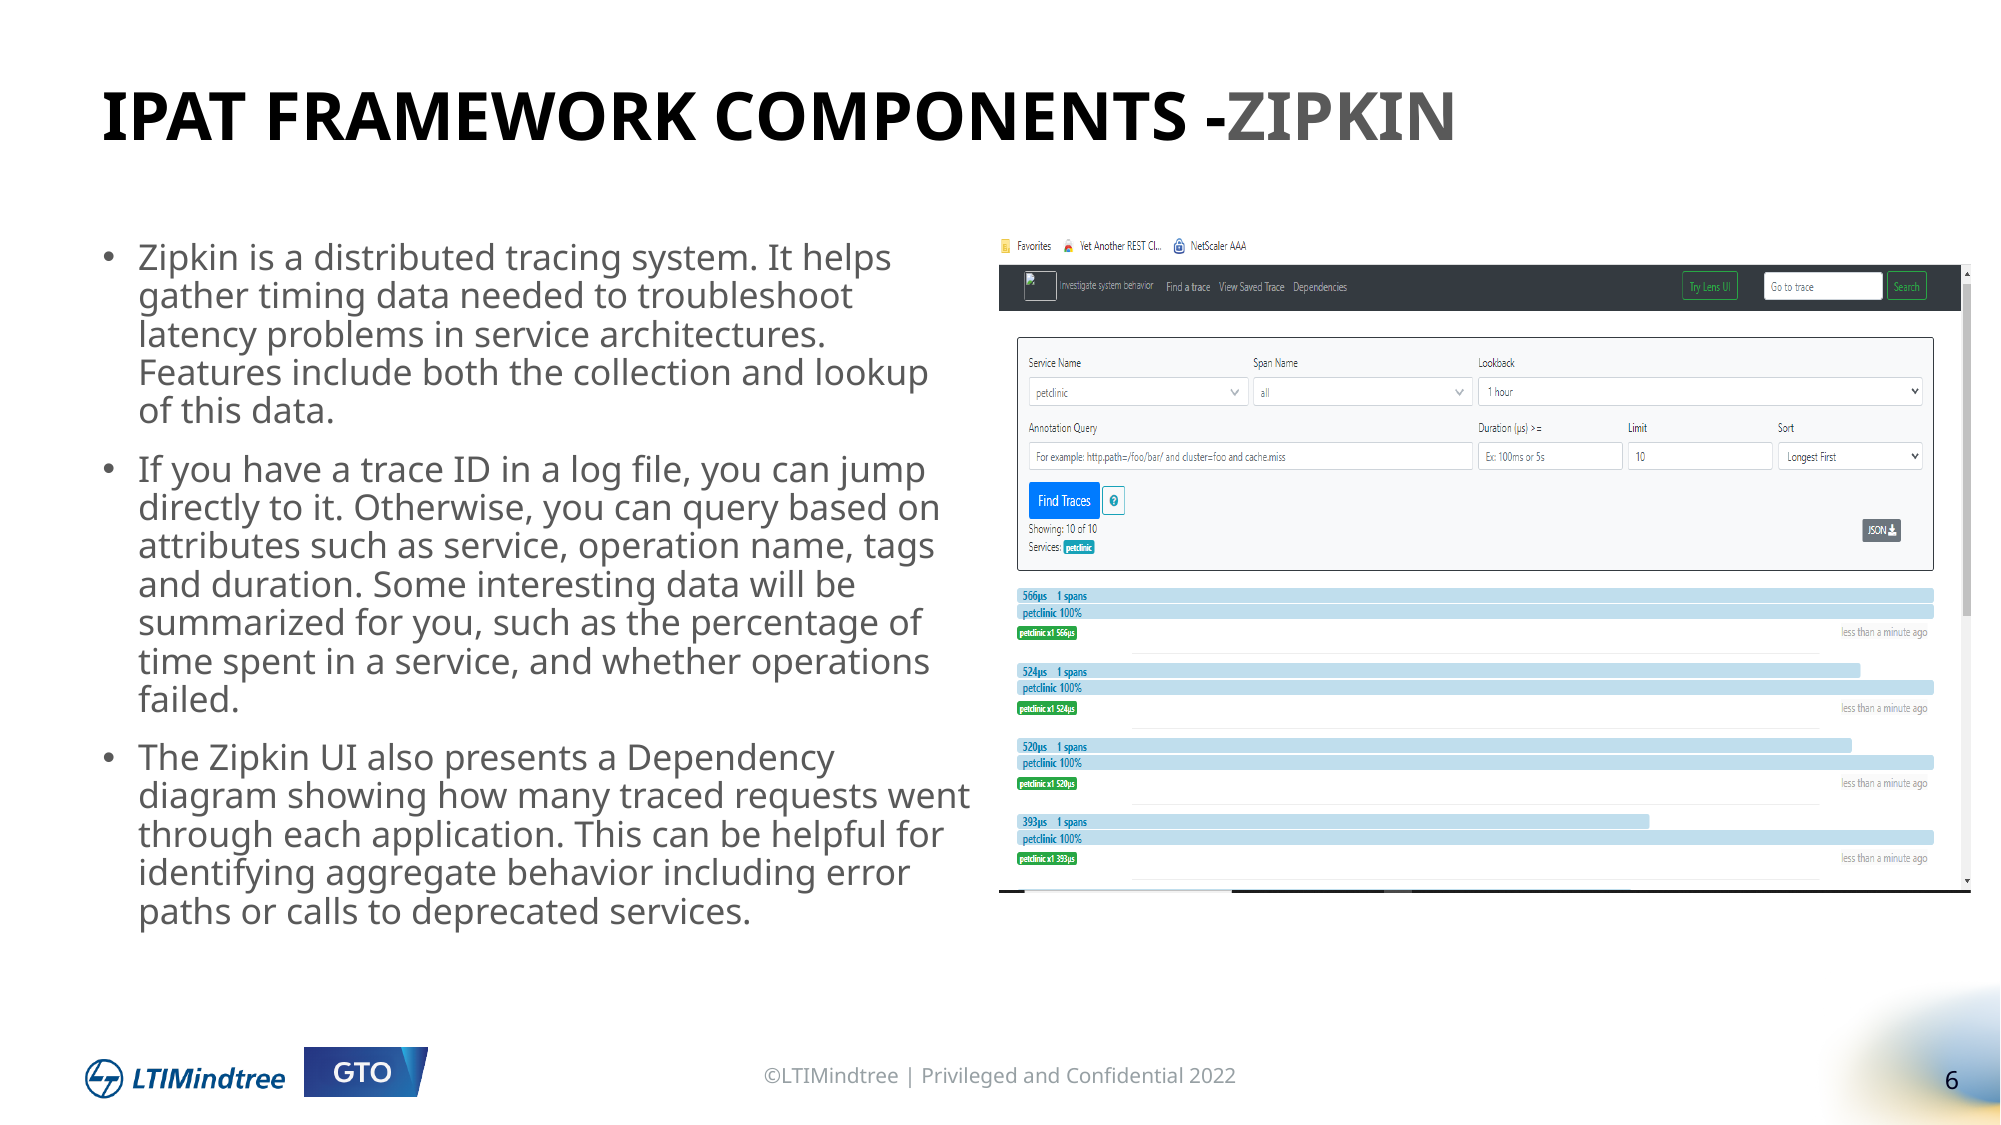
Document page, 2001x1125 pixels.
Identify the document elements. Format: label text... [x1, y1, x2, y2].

picture [304, 1047, 428, 1097]
list IPAT FRAMEWORK COMPONENTS -ZIPKIN [87, 75, 1913, 147]
list Zipkin is a distributed tracing system. It helps gather timing data needed to troubleshoot latency problems in service architectures. Features include both the collection and lookup of this data. If you have a trace ID in a log file, you can jump directly to it. Otherwise, you can query based on attributes such as service, operation name, tags and duration. Some interesting data will be summarized for you, such as the percentage of time spent in a service, and whether operations failed. The Zipkin UI also presents a Dependency diagram showing how many traced requests went through each application. This can be helpful for identifying aggregate behavior including error paths or calls to deprecated services. [87, 232, 988, 947]
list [999, 232, 1971, 893]
picture [1774, 966, 2001, 1125]
